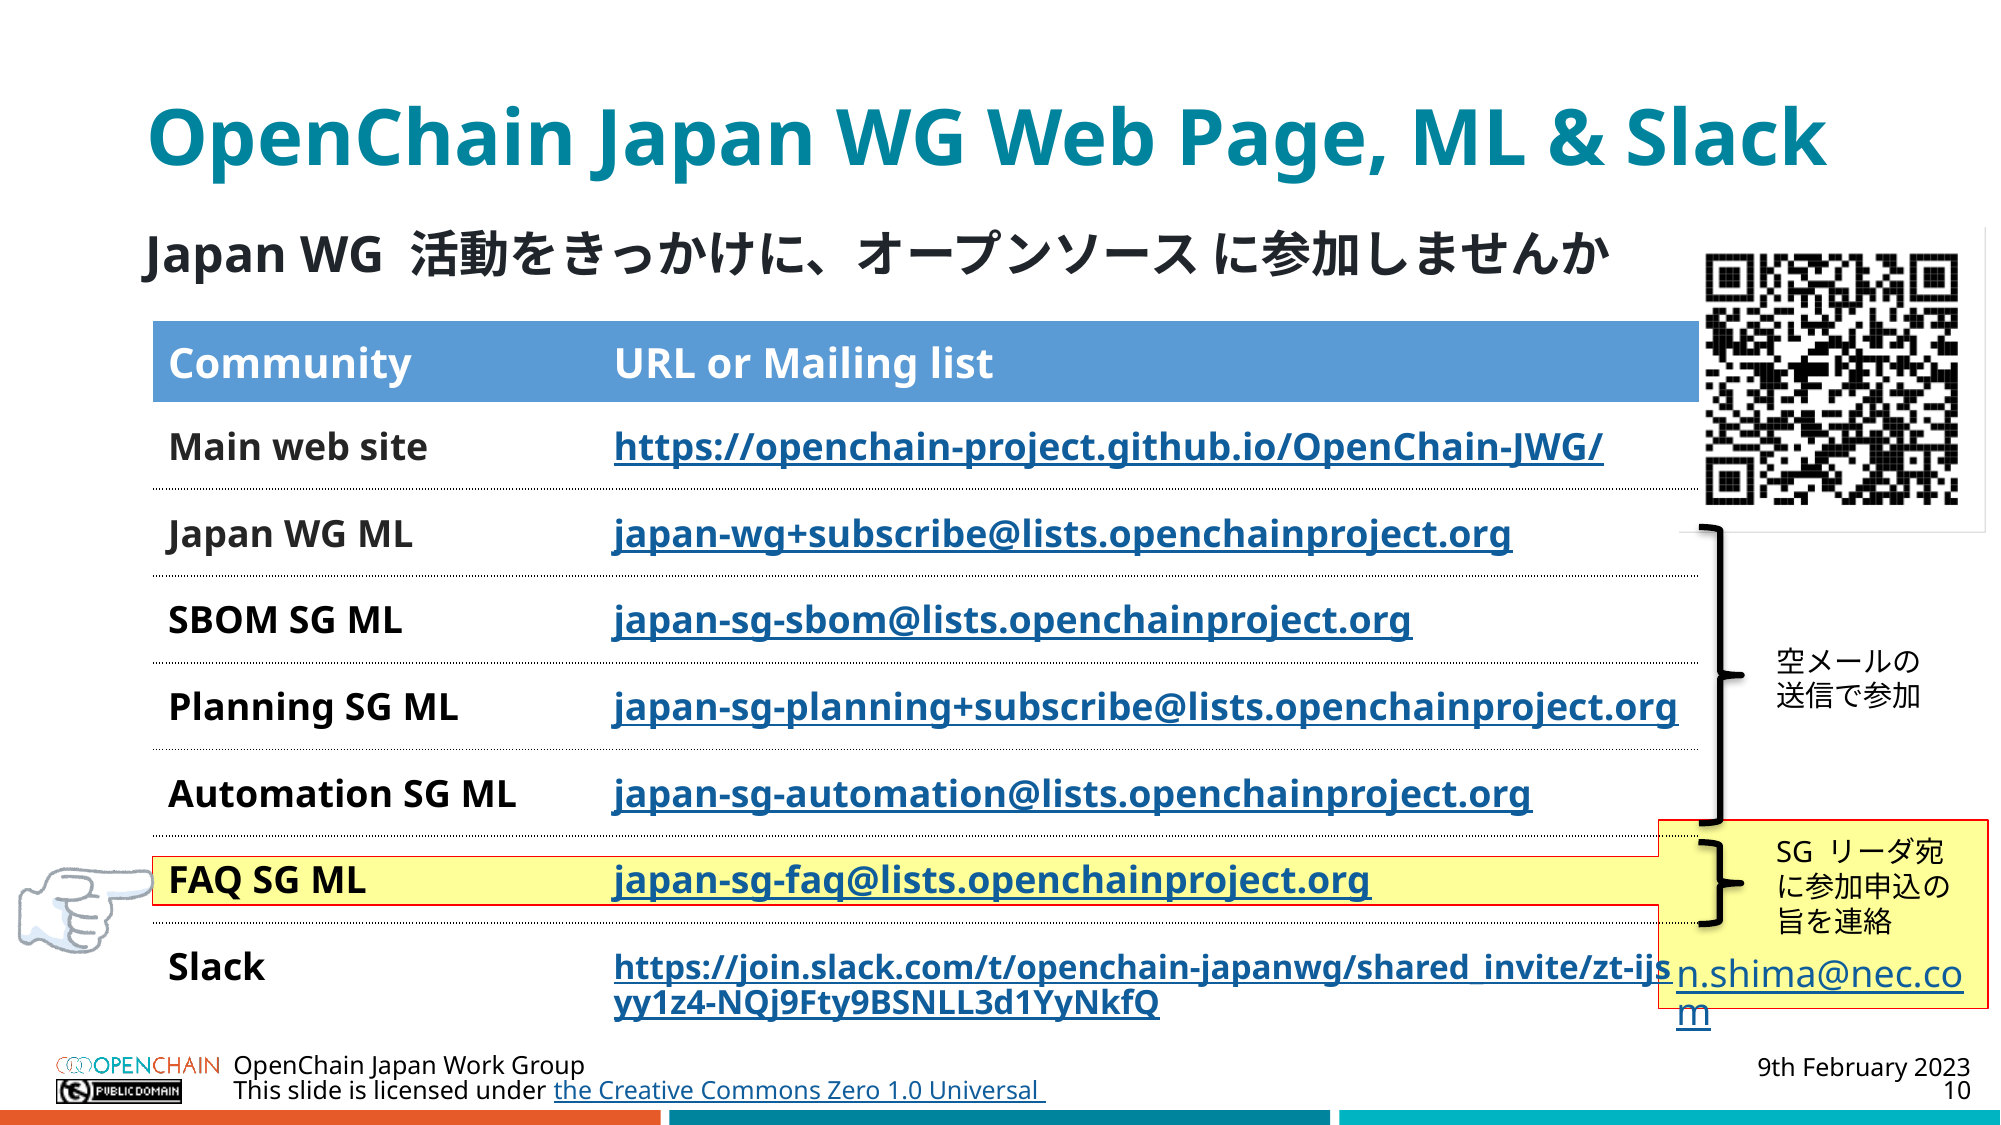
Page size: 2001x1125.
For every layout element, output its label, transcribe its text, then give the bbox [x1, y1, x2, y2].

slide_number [1536, 1052, 1987, 1079]
list Japan WG 活動をきっかけに、オープンソース に参加しませんか [145, 222, 1839, 288]
picture [56, 1056, 218, 1074]
text_box n.shima@nec.com [1661, 942, 1994, 1009]
table_cell japan-wg+subscribe@lists.openchainproject.org [599, 489, 1699, 576]
table_cell FAQ SG ML [153, 836, 599, 923]
table_header URL or Mailing list [599, 321, 1674, 402]
title OpenChain Japan WG Web Page, ML & Slack [146, 87, 1839, 193]
table_cell Japan WG ML [153, 489, 599, 576]
slide_number 10 [1536, 1079, 1987, 1103]
picture [11, 851, 159, 971]
text_box 空メールの送信で参加 [1761, 635, 1950, 721]
table_cell Planning SG ML [153, 663, 599, 749]
table_cell Slack [153, 923, 599, 1010]
table_cell japan-sg-faq@lists.openchainproject.org [599, 836, 1699, 923]
picture [56, 1079, 182, 1104]
table_cell japan-sg-automation@lists.openchainproject.org [599, 749, 1699, 836]
table_cell https://openchain-project.github.io/OpenChain-JWG/ [599, 402, 1674, 489]
text_box [1699, 839, 1745, 928]
table_cell Main web site [153, 402, 599, 489]
text_box SG リーダ宛に参加申込の旨を連絡 [1761, 826, 1987, 942]
table_cell SBOM SG ML [153, 576, 599, 663]
table_cell Automation SG ML [153, 749, 599, 836]
table_cell https://join.slack.com/t/openchain-japanwg/shared_invite/zt-ijsyy1z4-NQj9Fty9BSNLL3d1YyNkfQ [599, 923, 1699, 1010]
text_box [1699, 541, 1745, 827]
footer OpenChain Japan Work Group [218, 1053, 690, 1077]
picture [1679, 226, 1987, 534]
table_cell japan-sg-planning+subscribe@lists.openchainproject.org [599, 663, 1699, 749]
text_box [1699, 819, 1988, 942]
table_cell japan-sg-sbom@lists.openchainproject.org [599, 576, 1699, 663]
table_header Community [153, 321, 599, 402]
